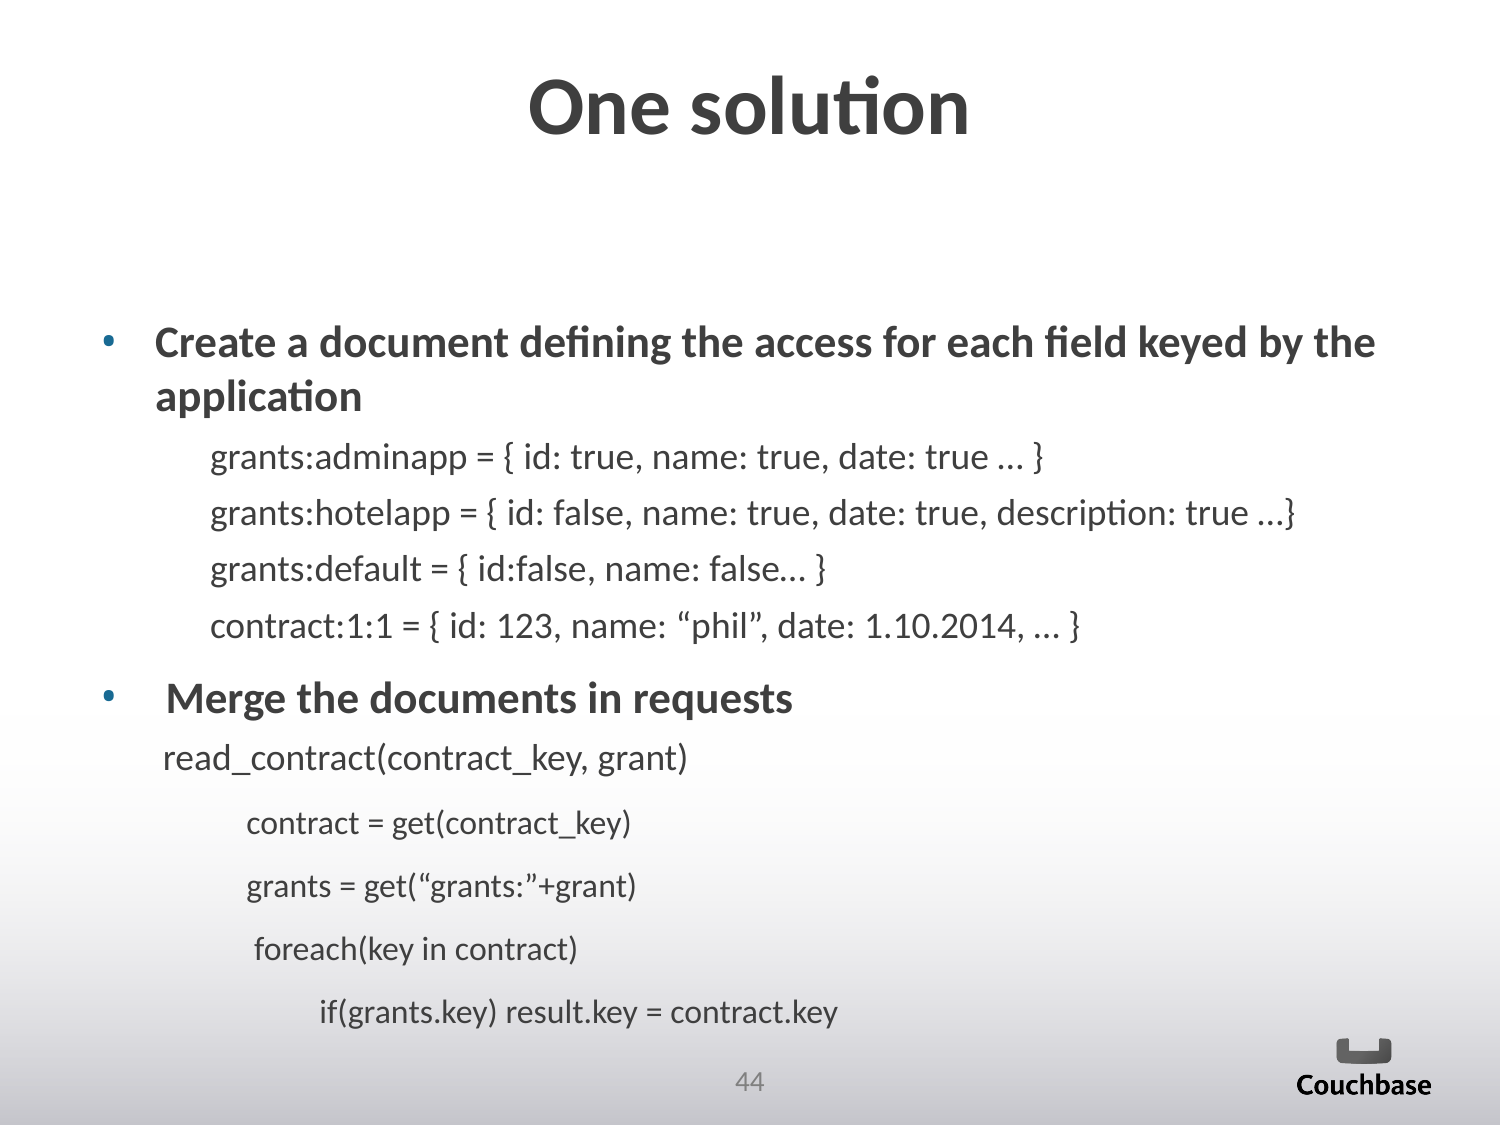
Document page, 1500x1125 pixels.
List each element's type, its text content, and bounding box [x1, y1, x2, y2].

title One solution [75, 62, 1425, 233]
picture [1277, 1016, 1451, 1116]
list Create a document defining the access for each field keyed by the application grants:adminapp = { id: true, name: true, date: true … } grants:hotelapp = { id: false, name: true, date: true, description: true …} grants:default = { id:false, name: false… } contract:1:1 = { id: 123, name: “phil”, date: 1.10.2014, … } Merge the documents in requests read_contract(contract_key, grant) contract = get(contract_key) grants = get(“grants:”+grant) foreach(key in contract) if(grants.key) result.key = contract.key [100, 312, 1425, 1030]
